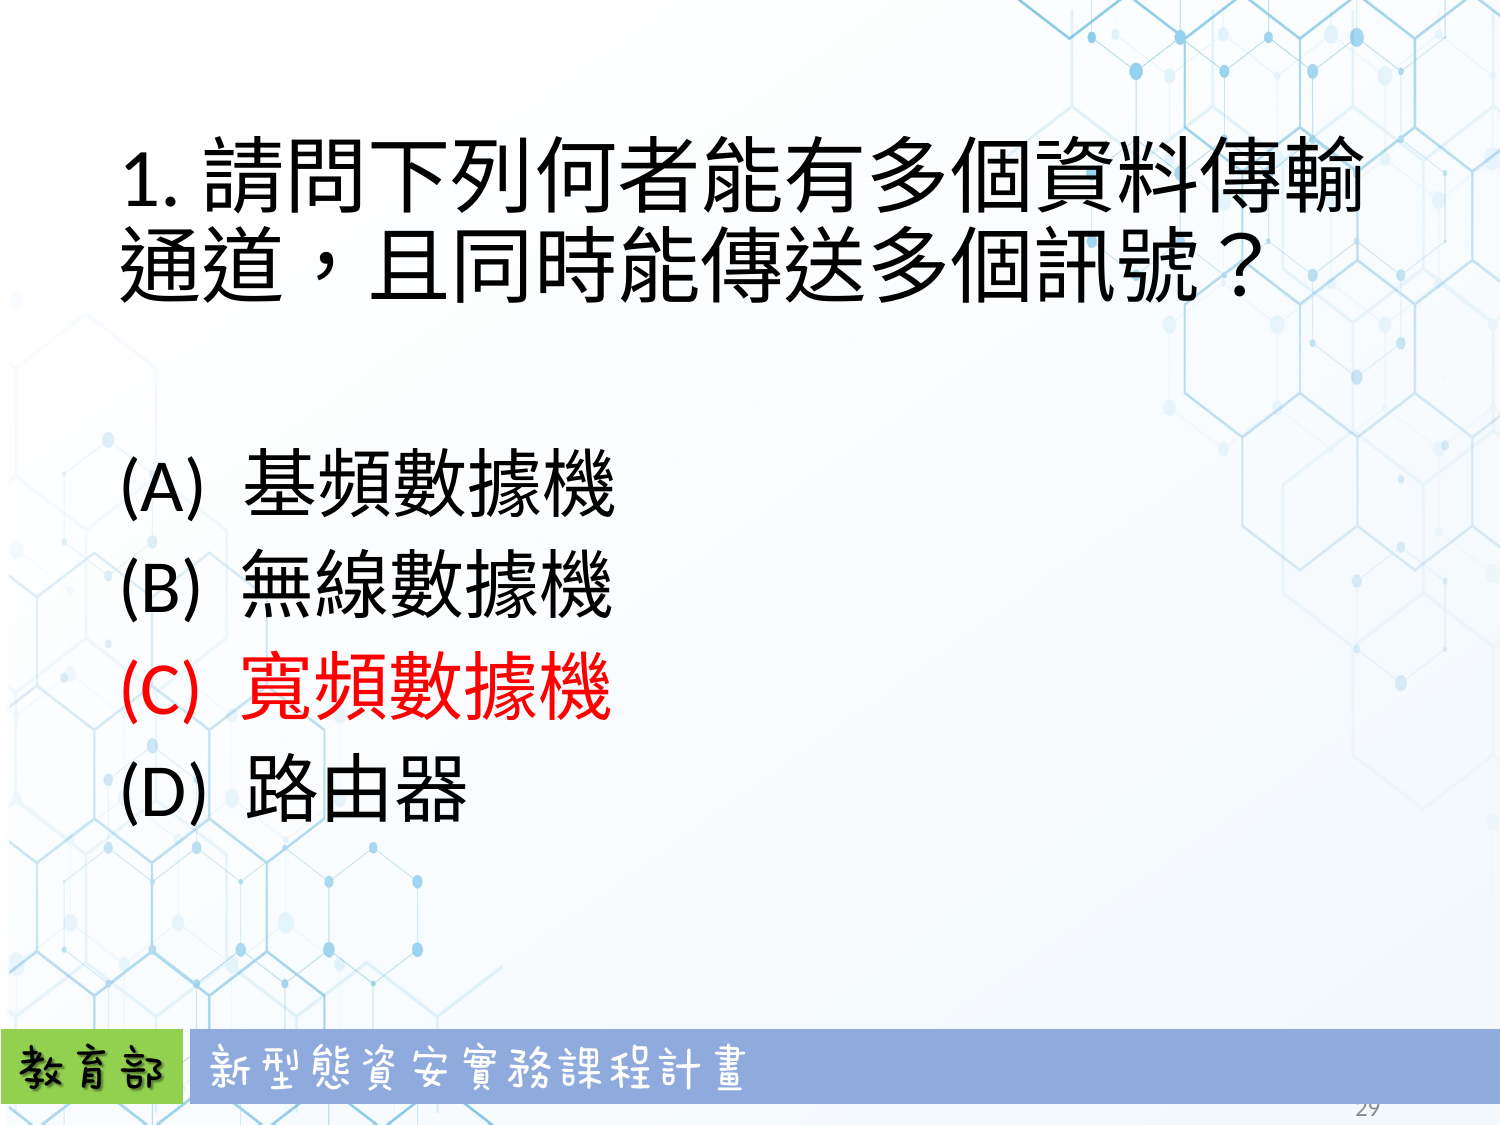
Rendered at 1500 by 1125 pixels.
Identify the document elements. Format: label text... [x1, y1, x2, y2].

list 1.請問下列何者能有多個資料傳輸通道，且同時能傳送多個訊號？ (A) 基頻數據機 (B) 無線數據機 (C) 寬頻數據機 (D) 路由器 [103, 127, 1397, 1014]
picture [0, 0, 1500, 1125]
